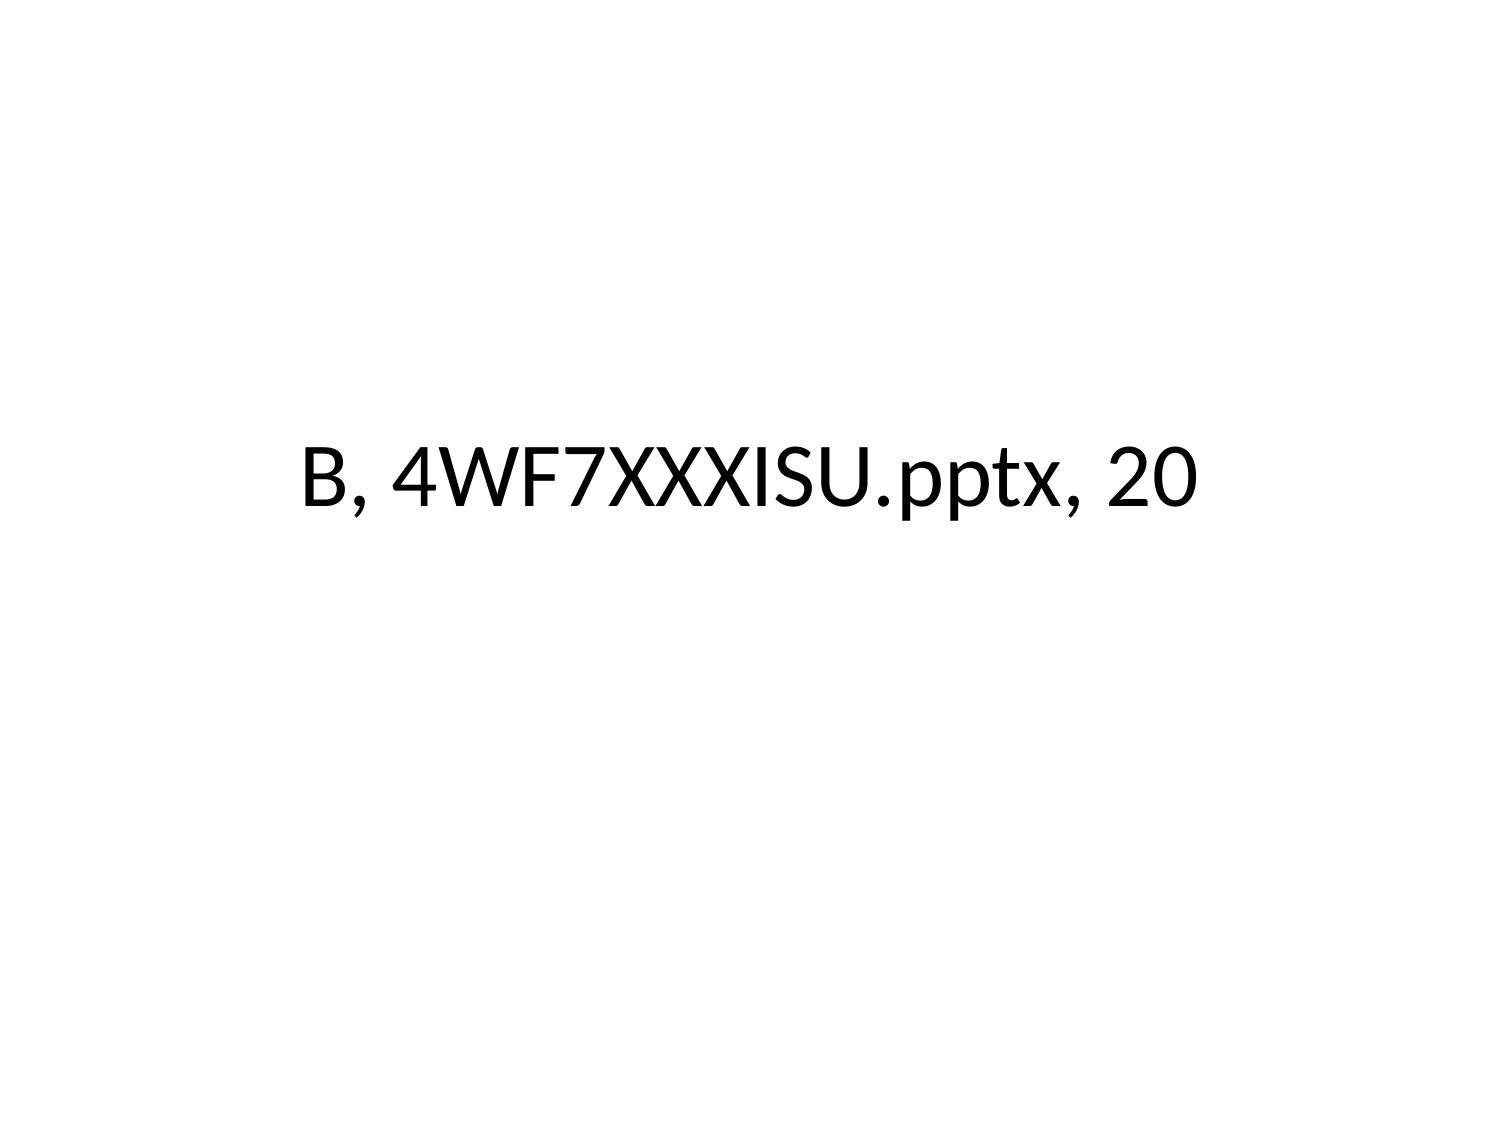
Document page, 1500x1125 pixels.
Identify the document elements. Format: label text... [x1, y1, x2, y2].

title B, 4WF7XXXISU.pptx, 20 [112, 349, 1388, 591]
